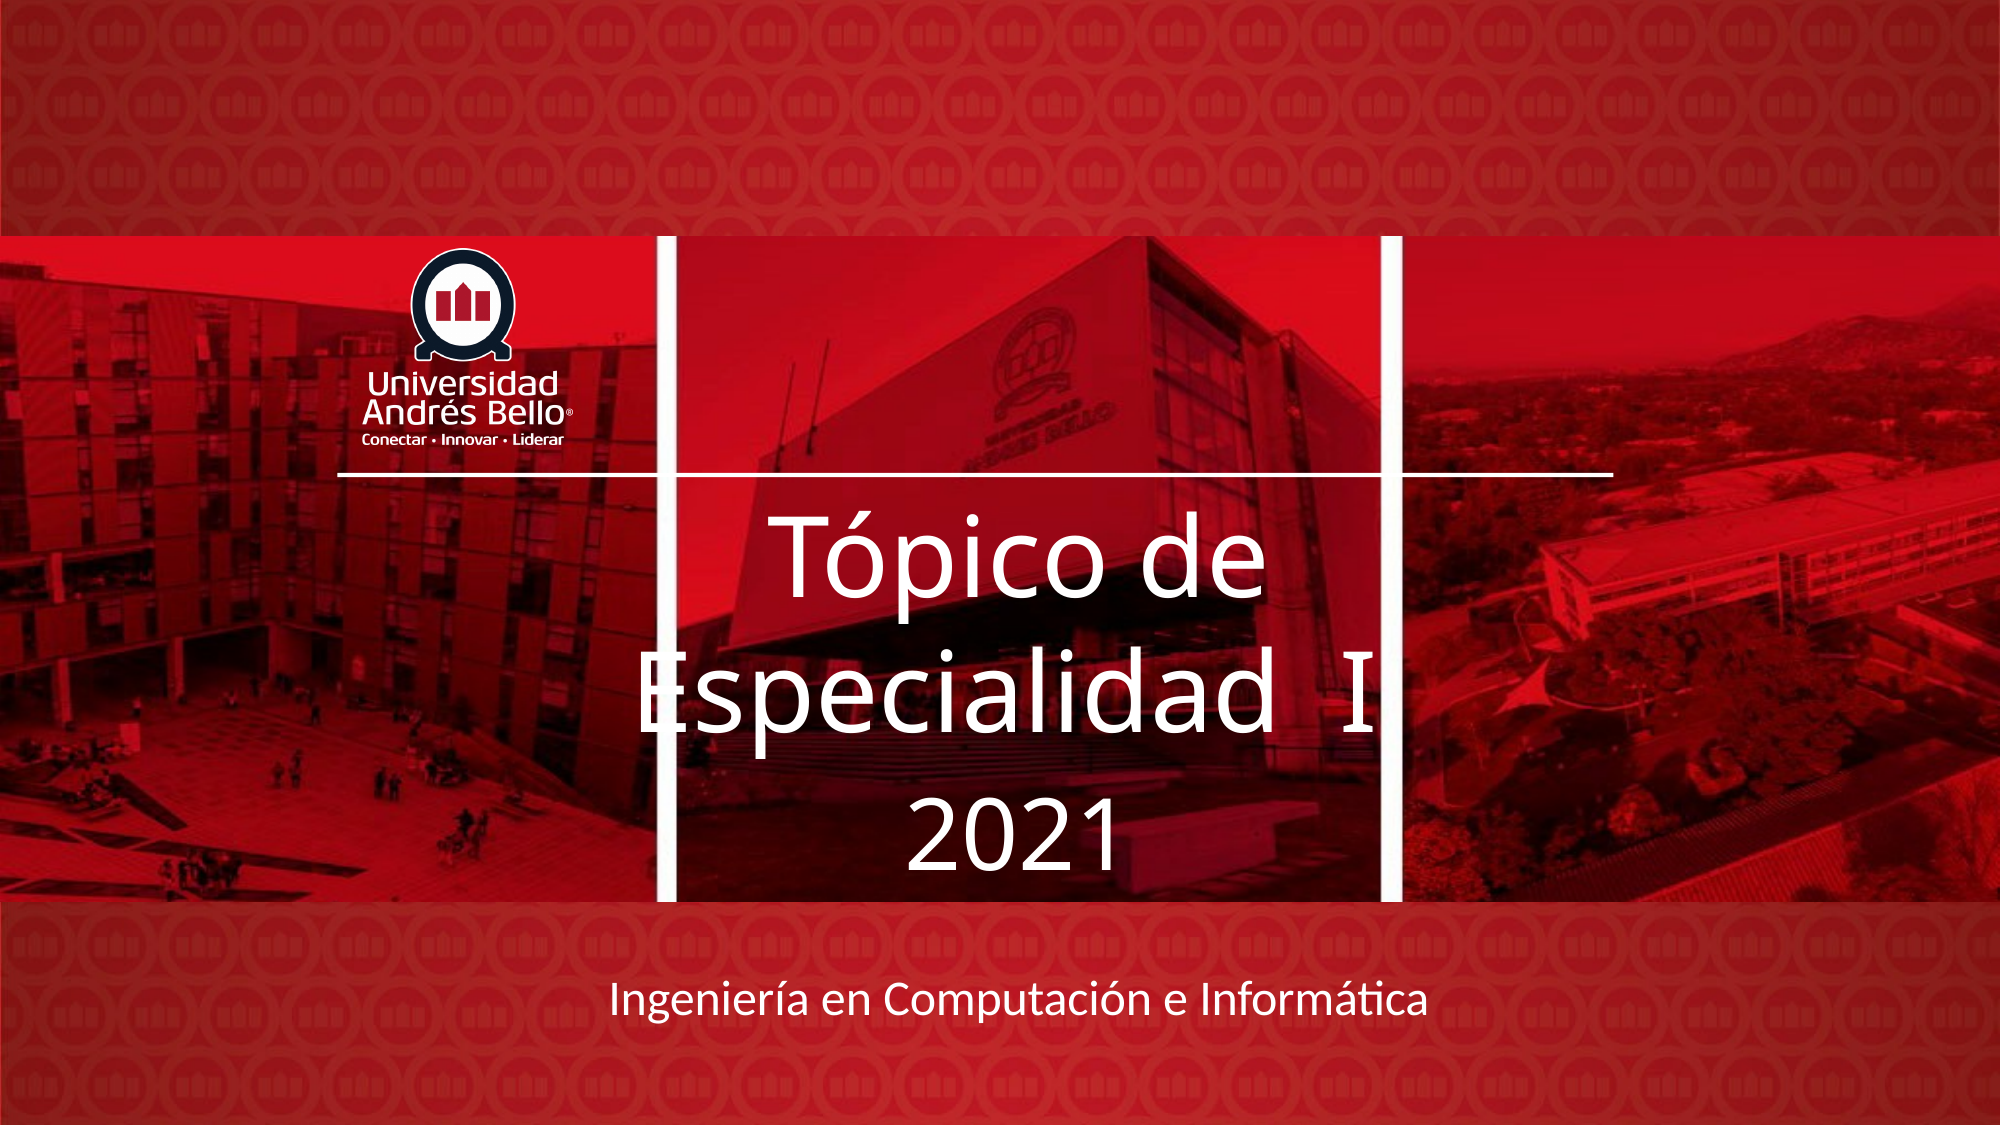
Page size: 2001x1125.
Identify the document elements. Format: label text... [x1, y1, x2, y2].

text_box [0, 902, 2000, 1125]
text_box [362, 248, 573, 445]
title Tópico de Especialidad I 2021 Ingeniería en Computación e Informática [587, 465, 1451, 1026]
text_box [0, 236, 2000, 902]
text_box [0, 0, 2000, 236]
